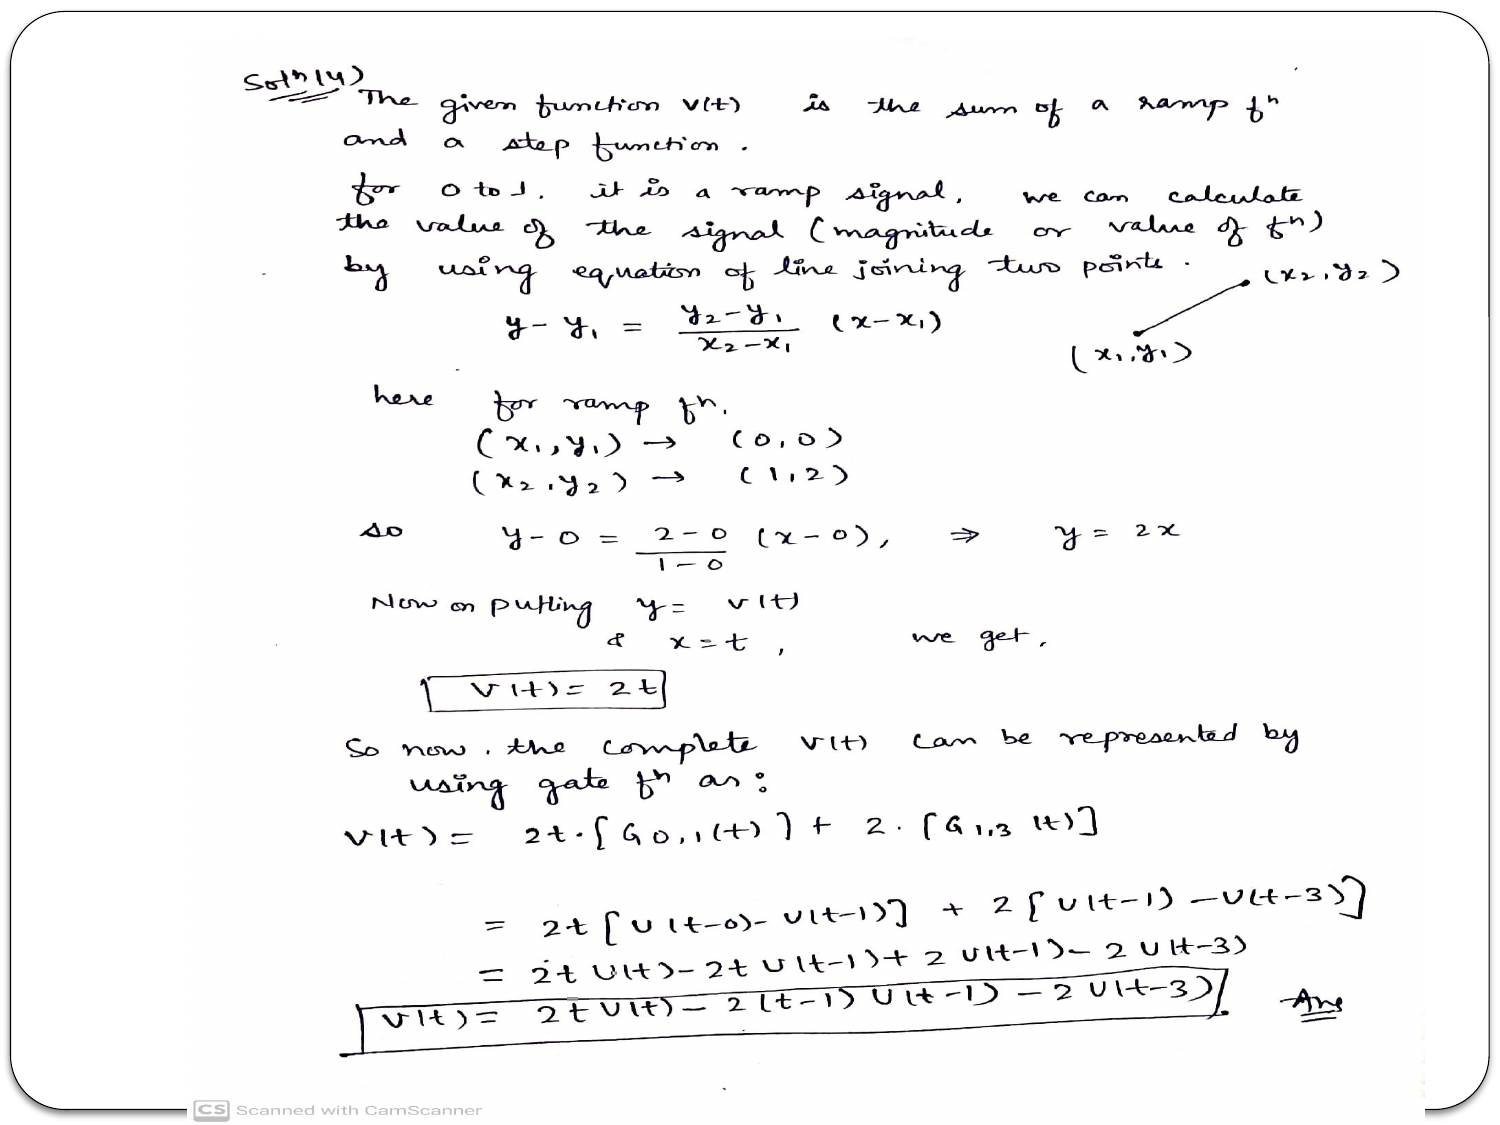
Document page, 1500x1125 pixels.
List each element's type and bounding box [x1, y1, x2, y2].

list [187, 37, 1426, 1125]
